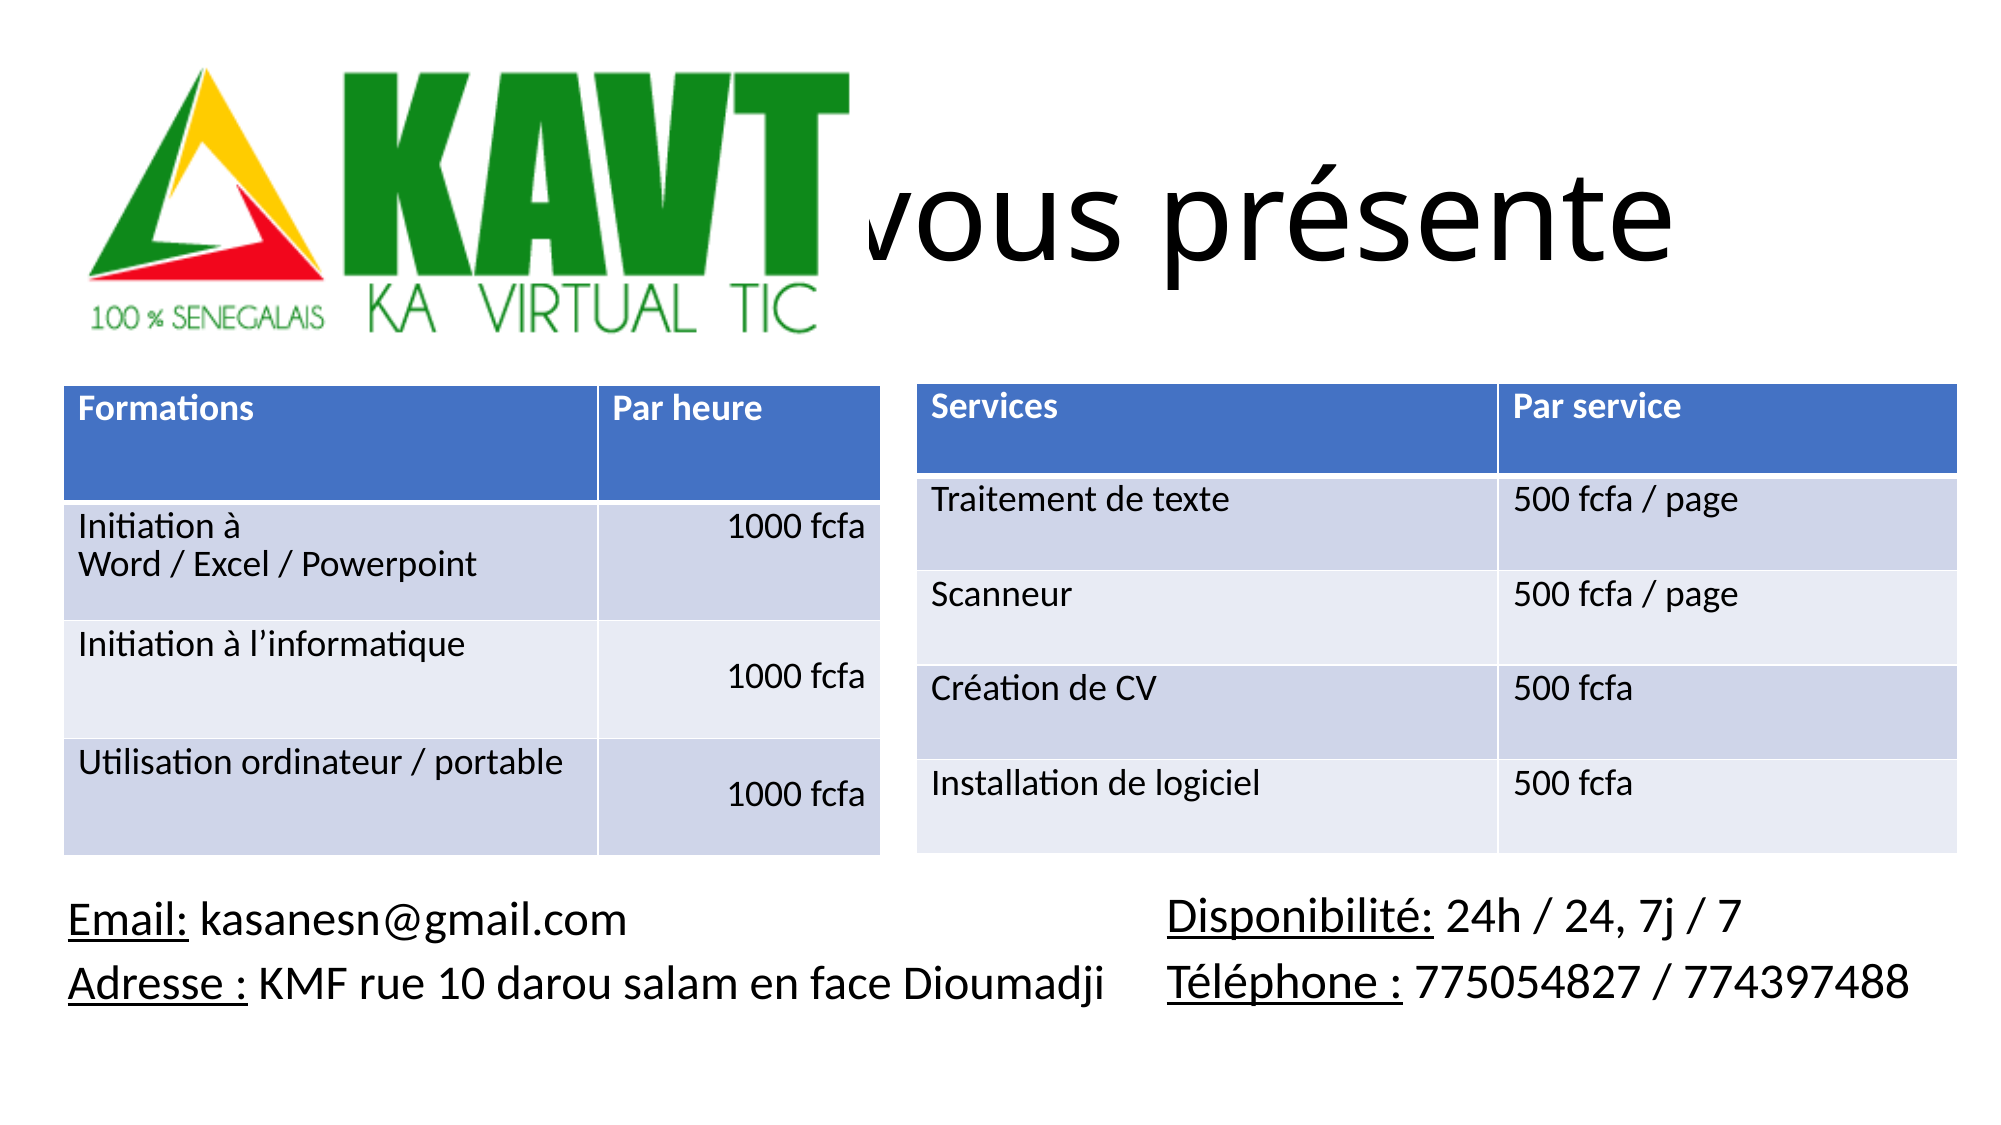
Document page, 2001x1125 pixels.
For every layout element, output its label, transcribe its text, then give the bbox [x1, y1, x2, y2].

table_cell 1000 fcfa [599, 505, 880, 620]
table_cell 1000 fcfa [599, 621, 880, 738]
table_header Par heure [599, 386, 880, 500]
table_cell 1000 fcfa [599, 739, 880, 855]
table_cell Initiation à l’informatique [64, 621, 597, 738]
table_cell Création de CV [917, 666, 1497, 759]
table_cell Utilisation ordinateur / portable [64, 739, 597, 855]
table_header Services [917, 384, 1497, 473]
table_cell 500 fcfa / page [1499, 479, 1957, 570]
title vous présente [869, 130, 1721, 295]
table_cell 500 fcfa / page [1499, 571, 1957, 664]
text_box Email: kasanesn@gmail.com Adresse : KMF rue 10 darou salam en face Dioumadji [52, 893, 1151, 1058]
table_cell 500 fcfa [1499, 666, 1957, 759]
picture [62, 55, 869, 354]
table_cell Scanneur [917, 571, 1497, 664]
table_cell 500 fcfa [1499, 760, 1957, 853]
table_cell Installation de logiciel [917, 760, 1497, 853]
table_cell Initiation à Word / Excel / Powerpoint [64, 505, 597, 620]
text_box Disponibilité: 24h / 24, 7j / 7 Téléphone : 775054827 / 774397488 [1151, 888, 1948, 1058]
table_header Par service [1499, 384, 1957, 473]
table_header Formations [64, 386, 597, 500]
table_cell Traitement de texte [917, 479, 1497, 570]
